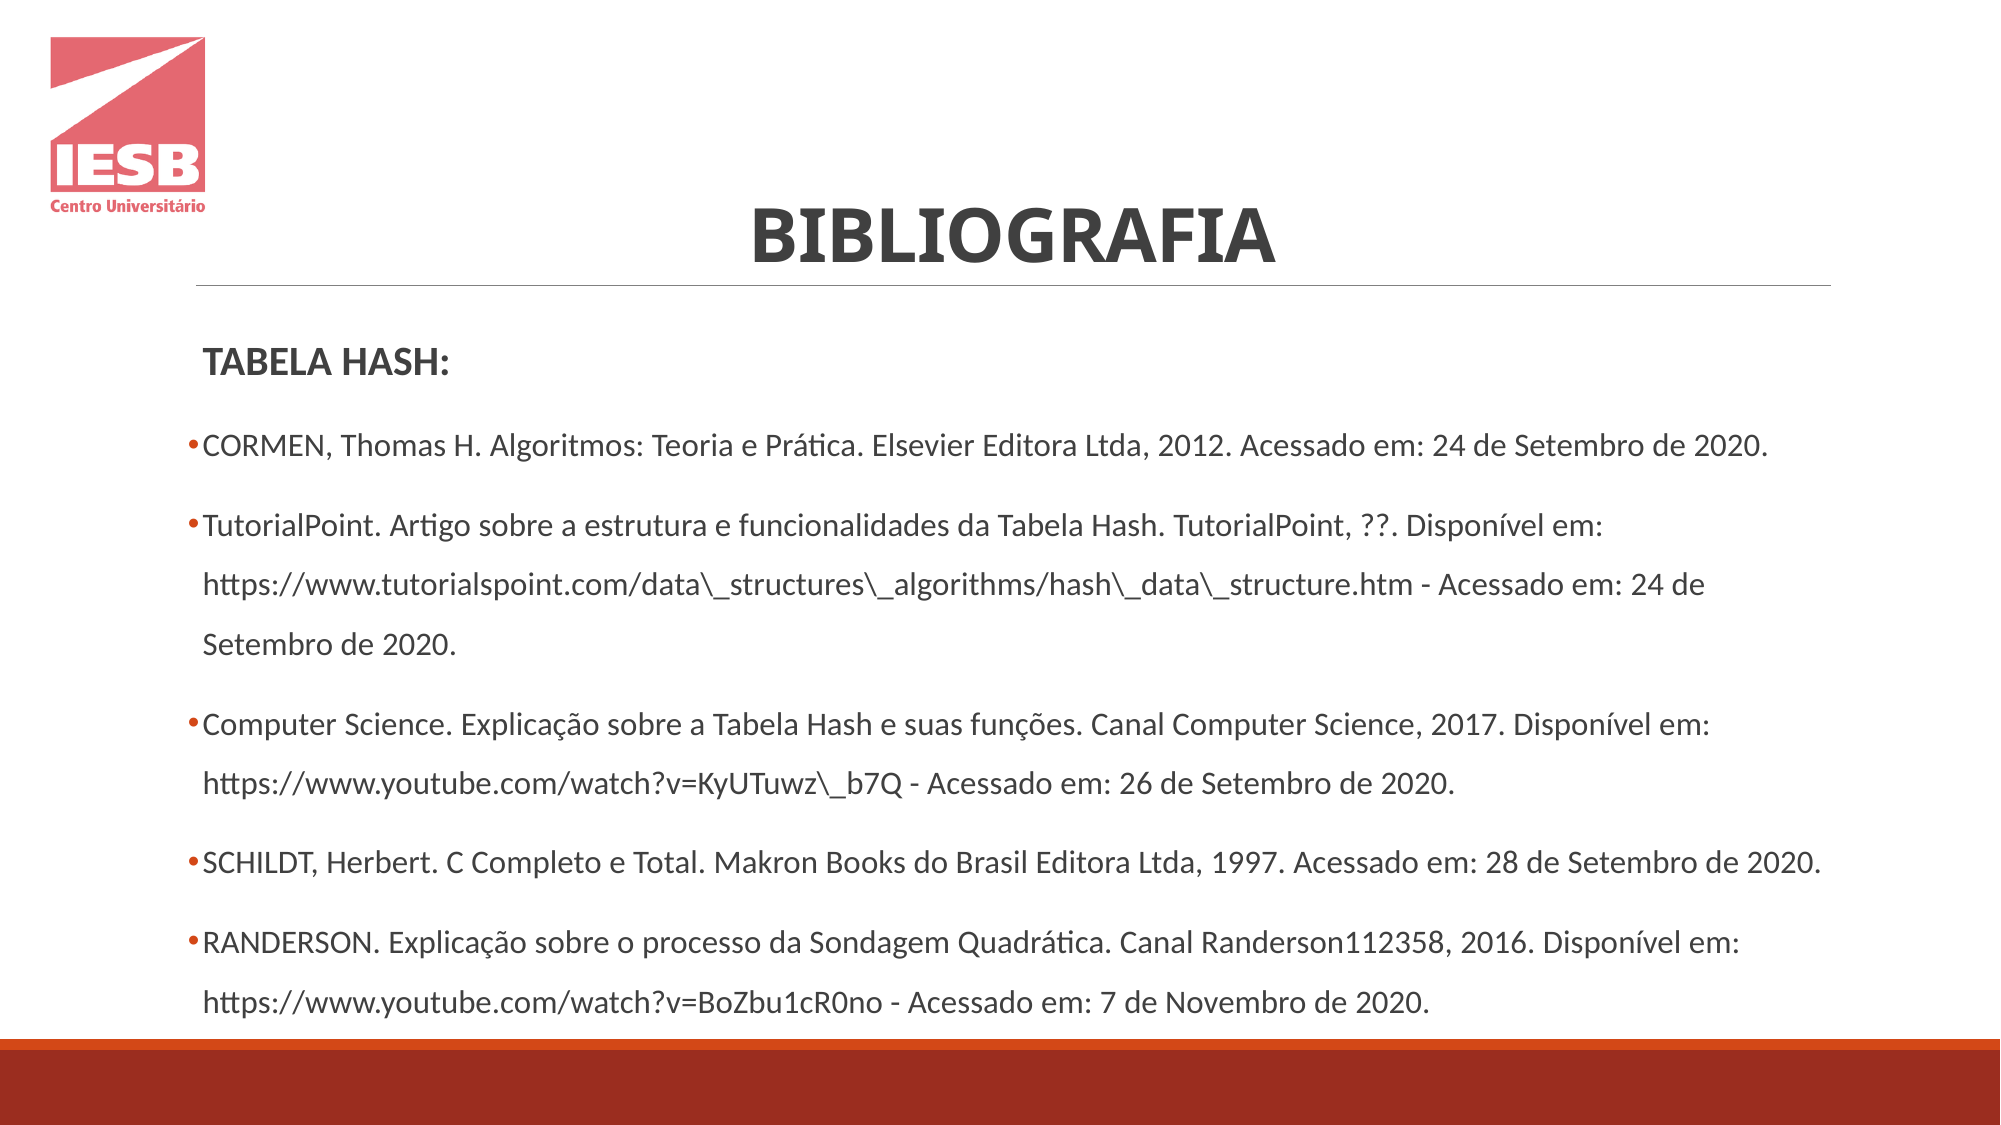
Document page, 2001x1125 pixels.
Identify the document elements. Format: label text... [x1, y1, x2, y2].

title BIBLIOGRAFIA [195, 47, 1830, 285]
picture [0, 0, 255, 253]
list TABELA HASH: CORMEN, Thomas H. Algoritmos: Teoria e Prática. Elsevier Editora Ltda, 2012. Acessado em: 24 de Setembro de 2020. TutorialPoint. Artigo sobre a estrutura e funcionalidades da Tabela Hash. TutorialPoint, ??. Disponível em: https://www.tutorialspoint.com/data\_structures\_algorithms/hash\_data\_structure.htm - Acessado em: 24 de Setembro de 2020. Computer Science. Explicação sobre a Tabela Hash e suas funções. Canal Computer Science, 2017. Disponível em: https://www.youtube.com/watch?v=KyUTuwz\_b7Q - Acessado em: 26 de Setembro de 2020. SCHILDT, Herbert. C Completo e Total. Makron Books do Brasil Editora Ltda, 1997. Acessado em: 28 de Setembro de 2020. RANDERSON. Explicação sobre o processo da Sondagem Quadrática. Canal Randerson112358, 2016. Disponível em: https://www.youtube.com/watch?v=BoZbu1cR0no - Acessado em: 7 de Novembro de 2020. [187, 301, 1838, 1078]
